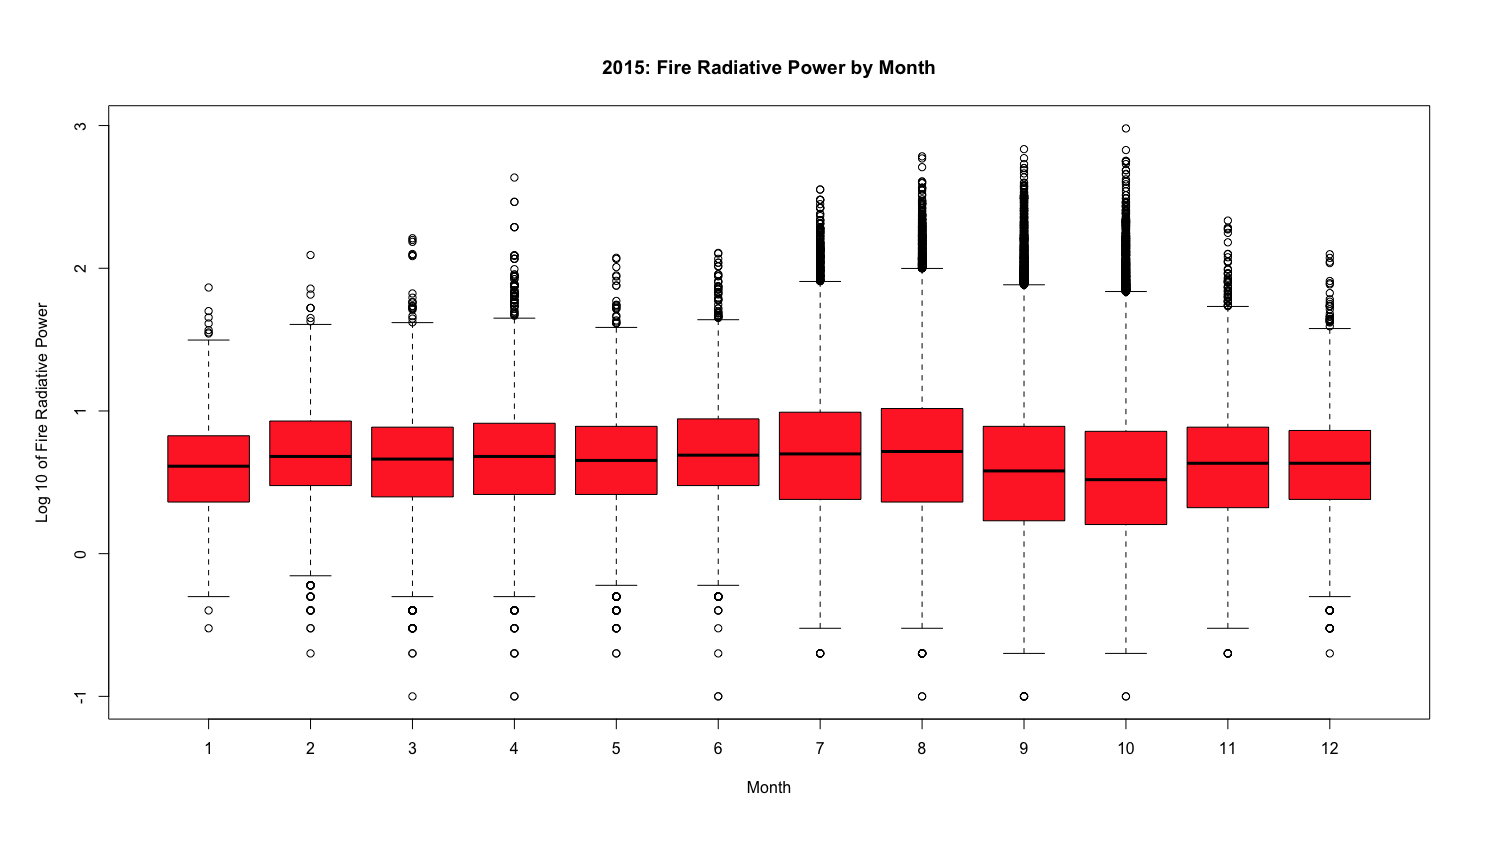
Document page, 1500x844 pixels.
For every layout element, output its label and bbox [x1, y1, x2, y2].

picture [30, 26, 1470, 817]
